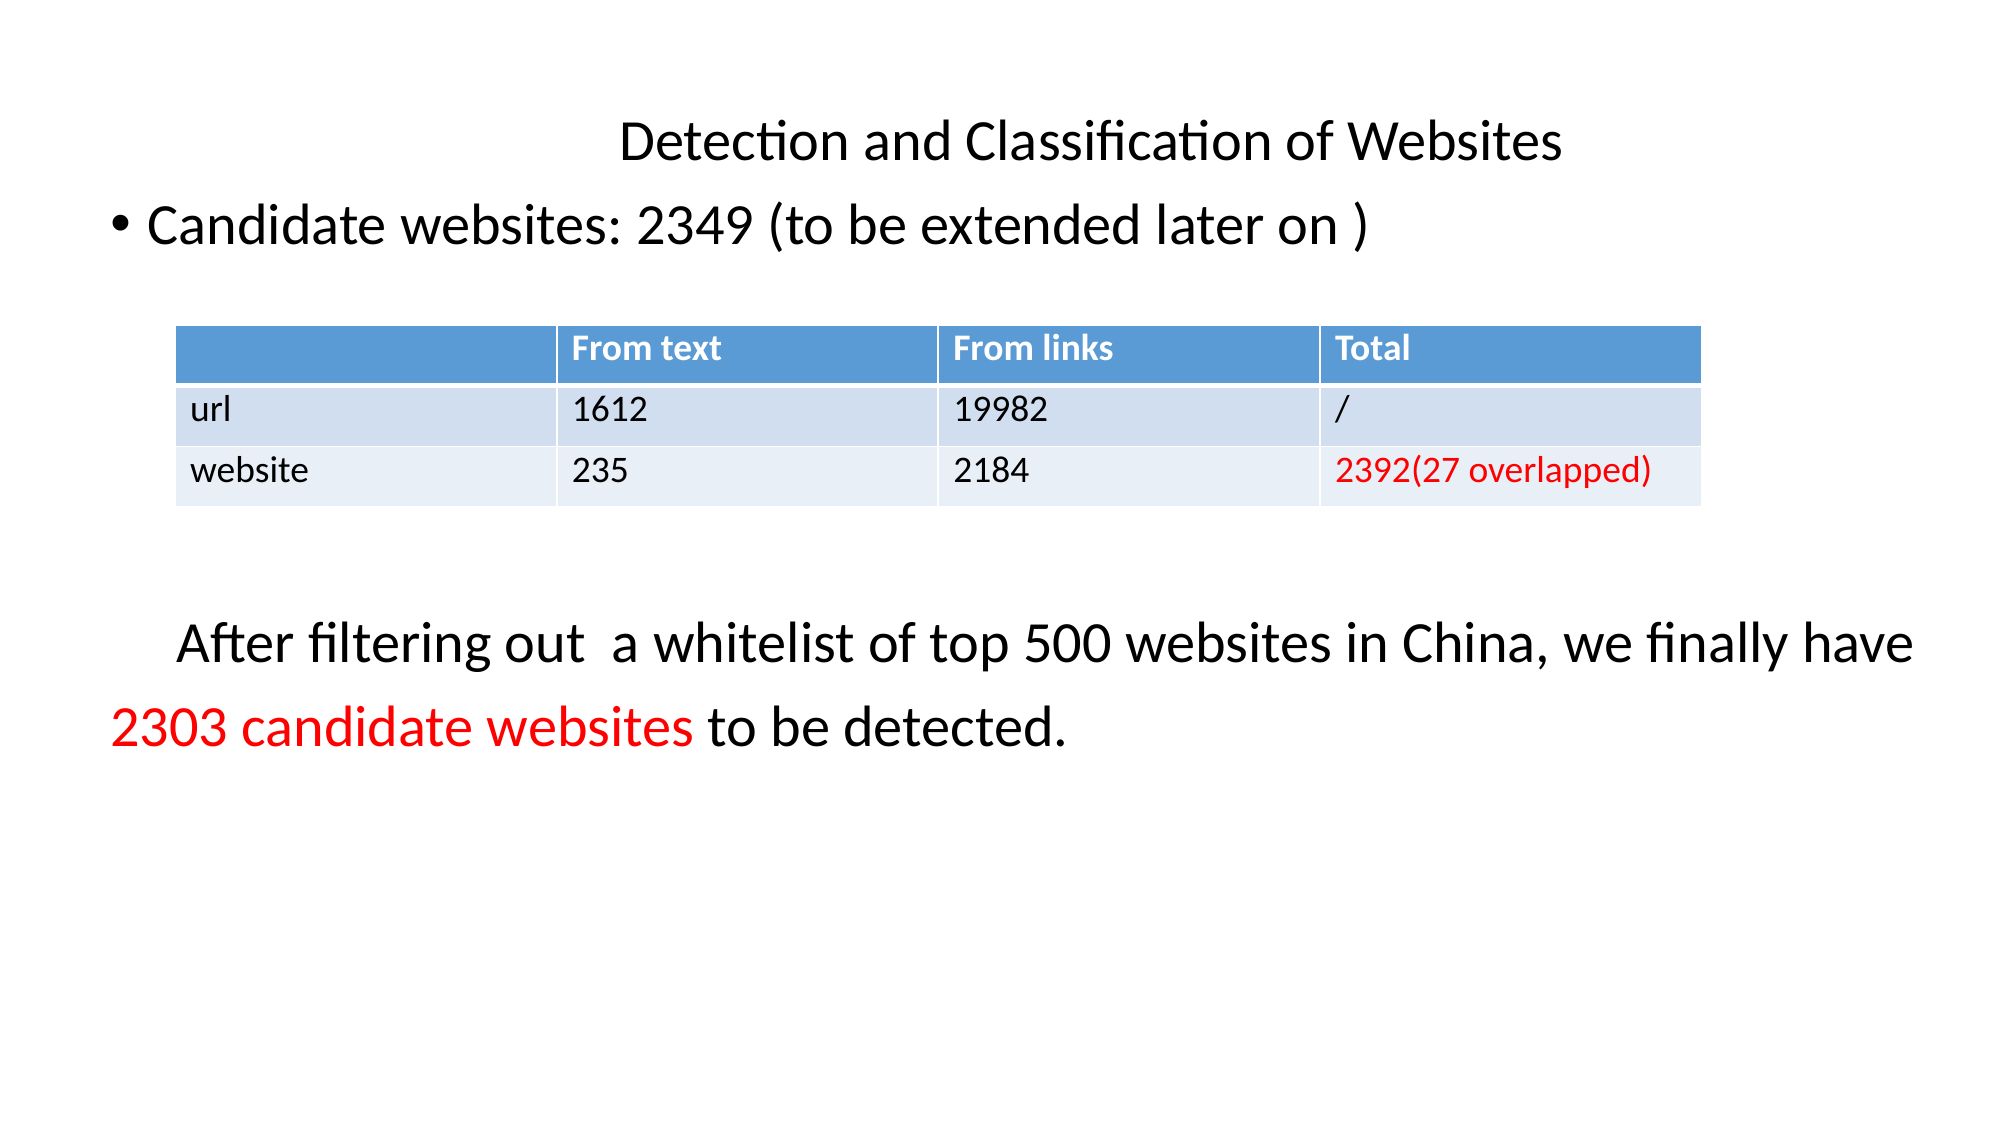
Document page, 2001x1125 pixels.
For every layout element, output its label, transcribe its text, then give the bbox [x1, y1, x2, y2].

table_cell 19982 [939, 388, 1319, 446]
table_cell url [176, 388, 556, 446]
table_cell 235 [558, 447, 937, 506]
table_cell / [1321, 388, 1701, 446]
list Detection and Classification of Websites Candidate websites: 2349 (to be extended later on ) After filtering out a whitelist of top 500 websites in China, we finally have 2303 candidate websites to be detected. [95, 102, 2000, 1015]
table_header From text [558, 326, 937, 383]
table_header [176, 326, 556, 383]
table_header From links [939, 326, 1319, 383]
table_cell website [176, 447, 556, 506]
table_cell 2184 [939, 447, 1319, 506]
table_cell 1612 [558, 388, 937, 446]
table_header Total [1321, 326, 1701, 383]
table_cell 2392(27 overlapped) [1321, 447, 1701, 506]
